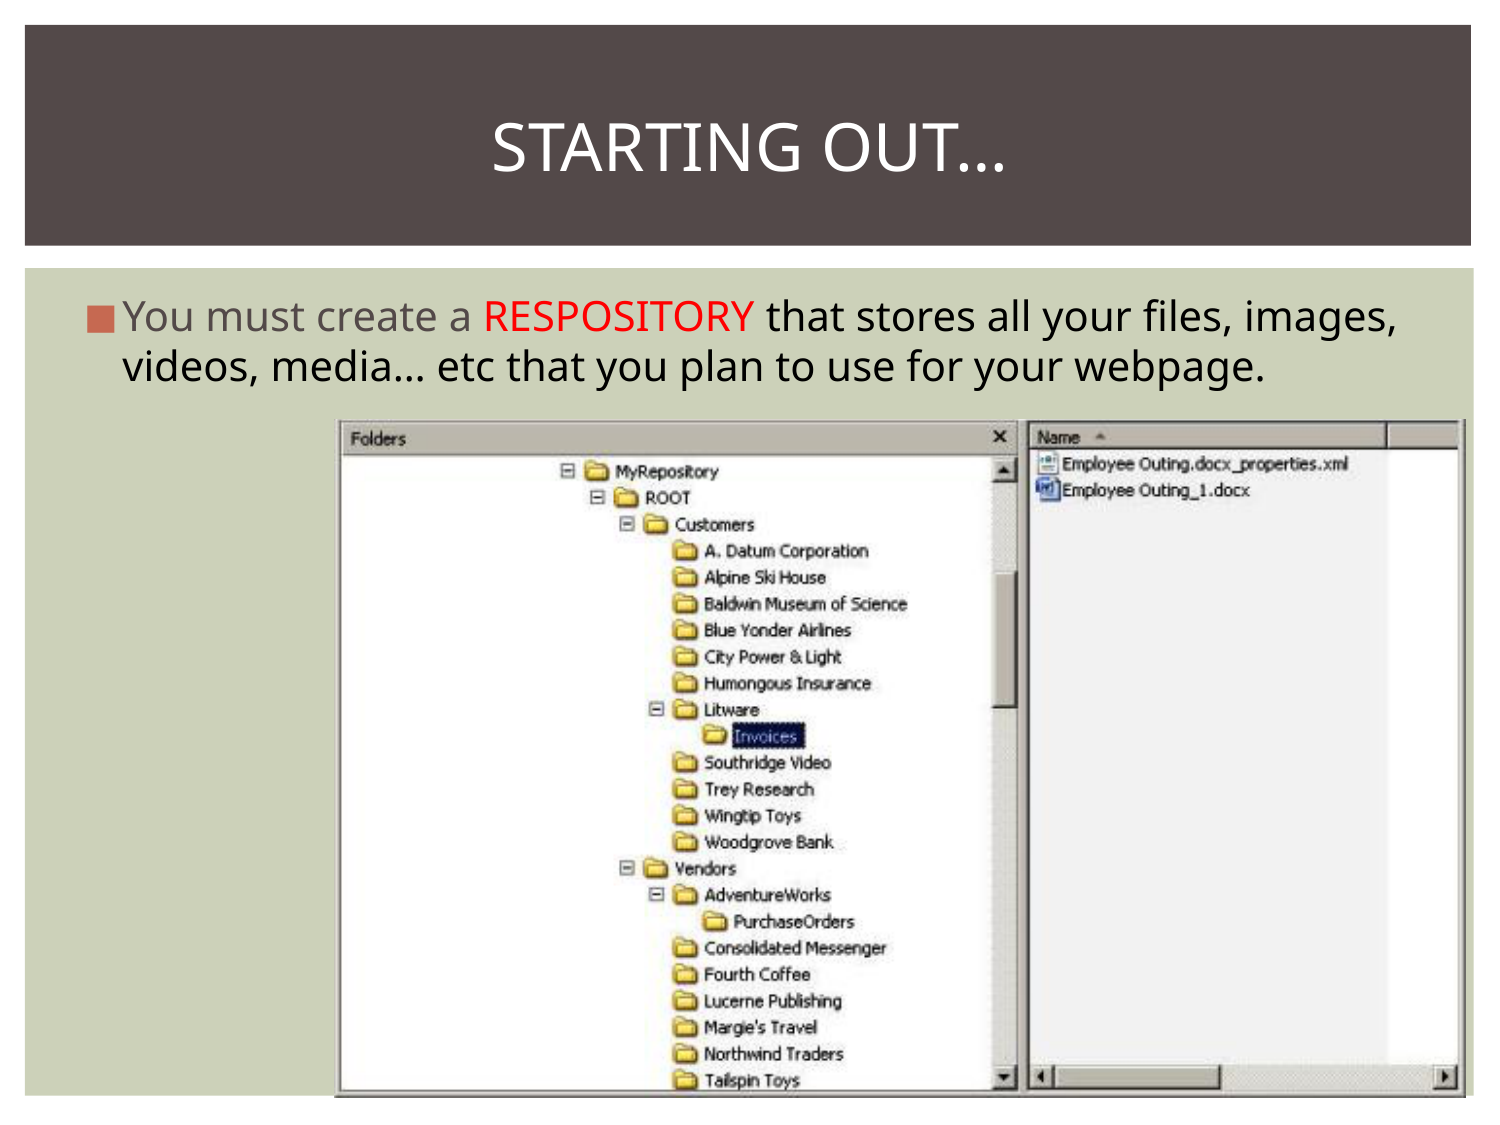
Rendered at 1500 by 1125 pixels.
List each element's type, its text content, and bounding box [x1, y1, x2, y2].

title STARTING OUT… [62, 58, 1438, 232]
list You must create a RESPOSITORY that stores all your files, images, videos, media… etc that you plan to use for your webpage. [62, 282, 1442, 1005]
picture [334, 418, 1466, 1098]
